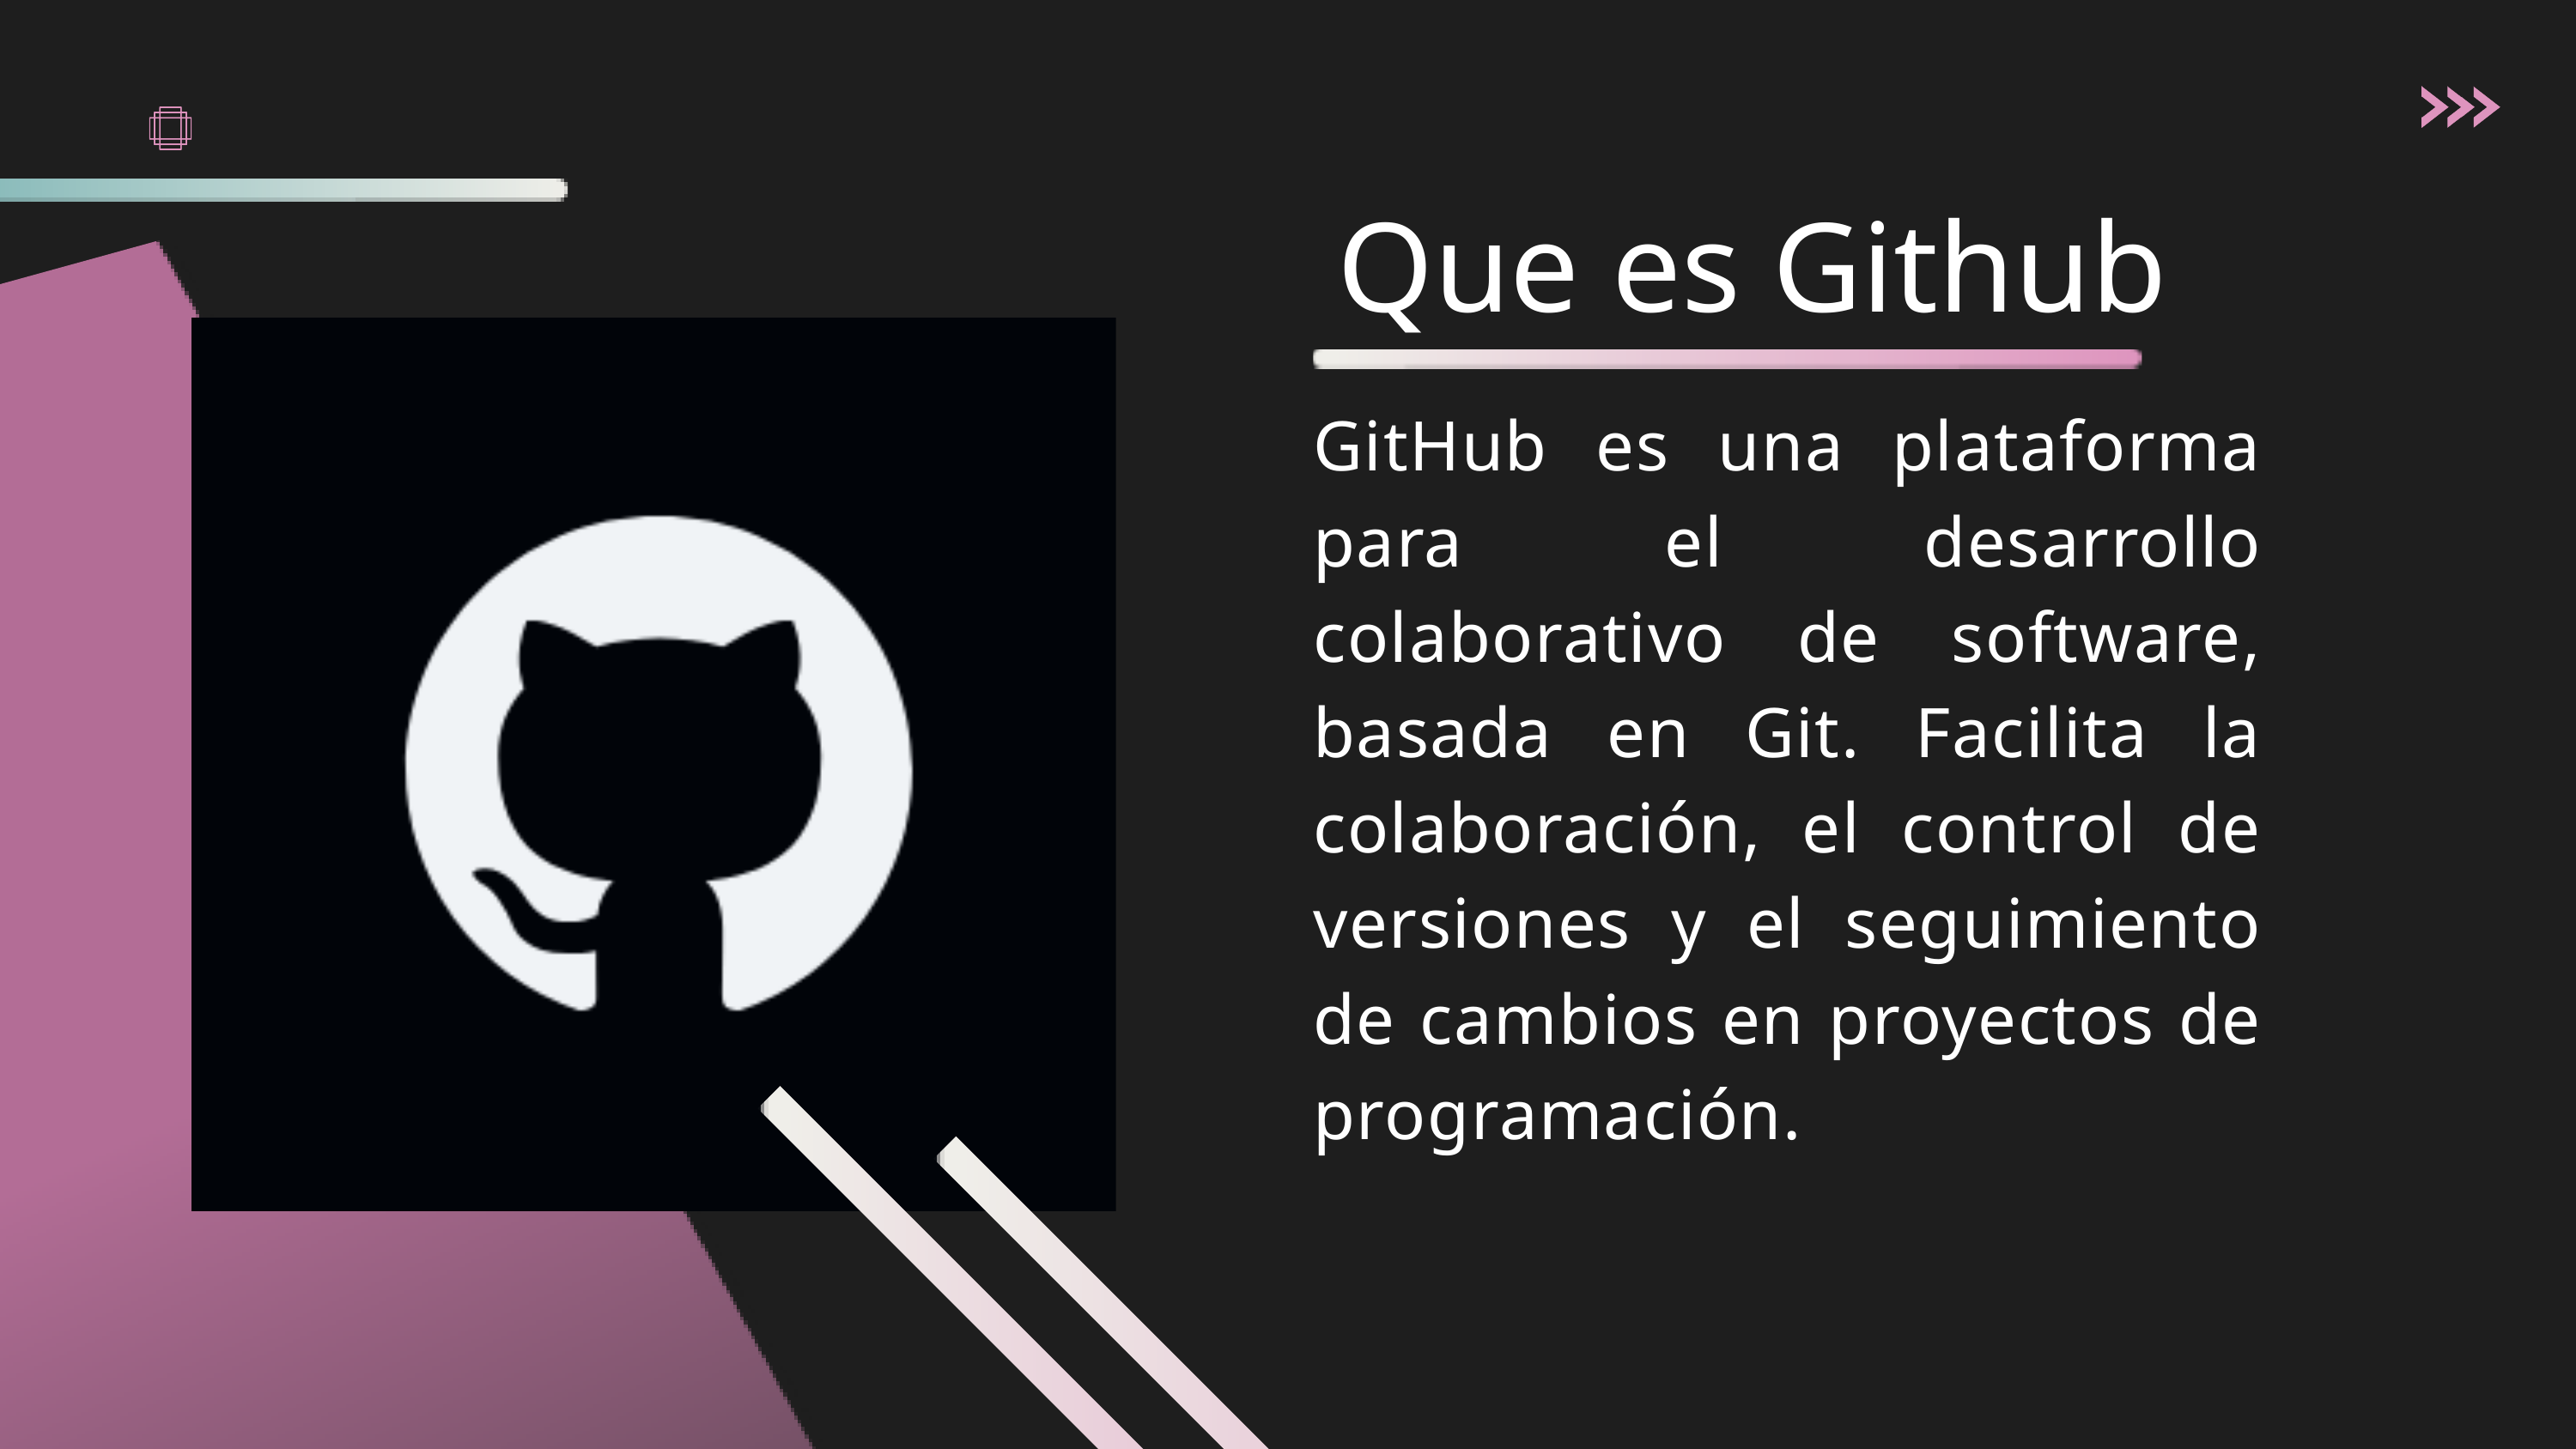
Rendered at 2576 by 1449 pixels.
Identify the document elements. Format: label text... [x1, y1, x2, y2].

text_box [0, 86, 1095, 1449]
text_box [757, 1086, 1144, 1449]
text_box [191, 318, 1116, 1211]
text_box Que es Github [1139, 163, 2366, 337]
text_box [0, 179, 568, 202]
text_box [1313, 349, 2142, 369]
text_box GitHub es una plataforma para el desarrollo colaborativo de software, basada en Git. Facilita la colaboración, el control de versiones y el seguimiento de cambios en proyectos de programación. [1313, 389, 2263, 1154]
text_box [149, 106, 192, 150]
text_box [933, 1136, 1269, 1449]
text_box [2421, 86, 2500, 129]
